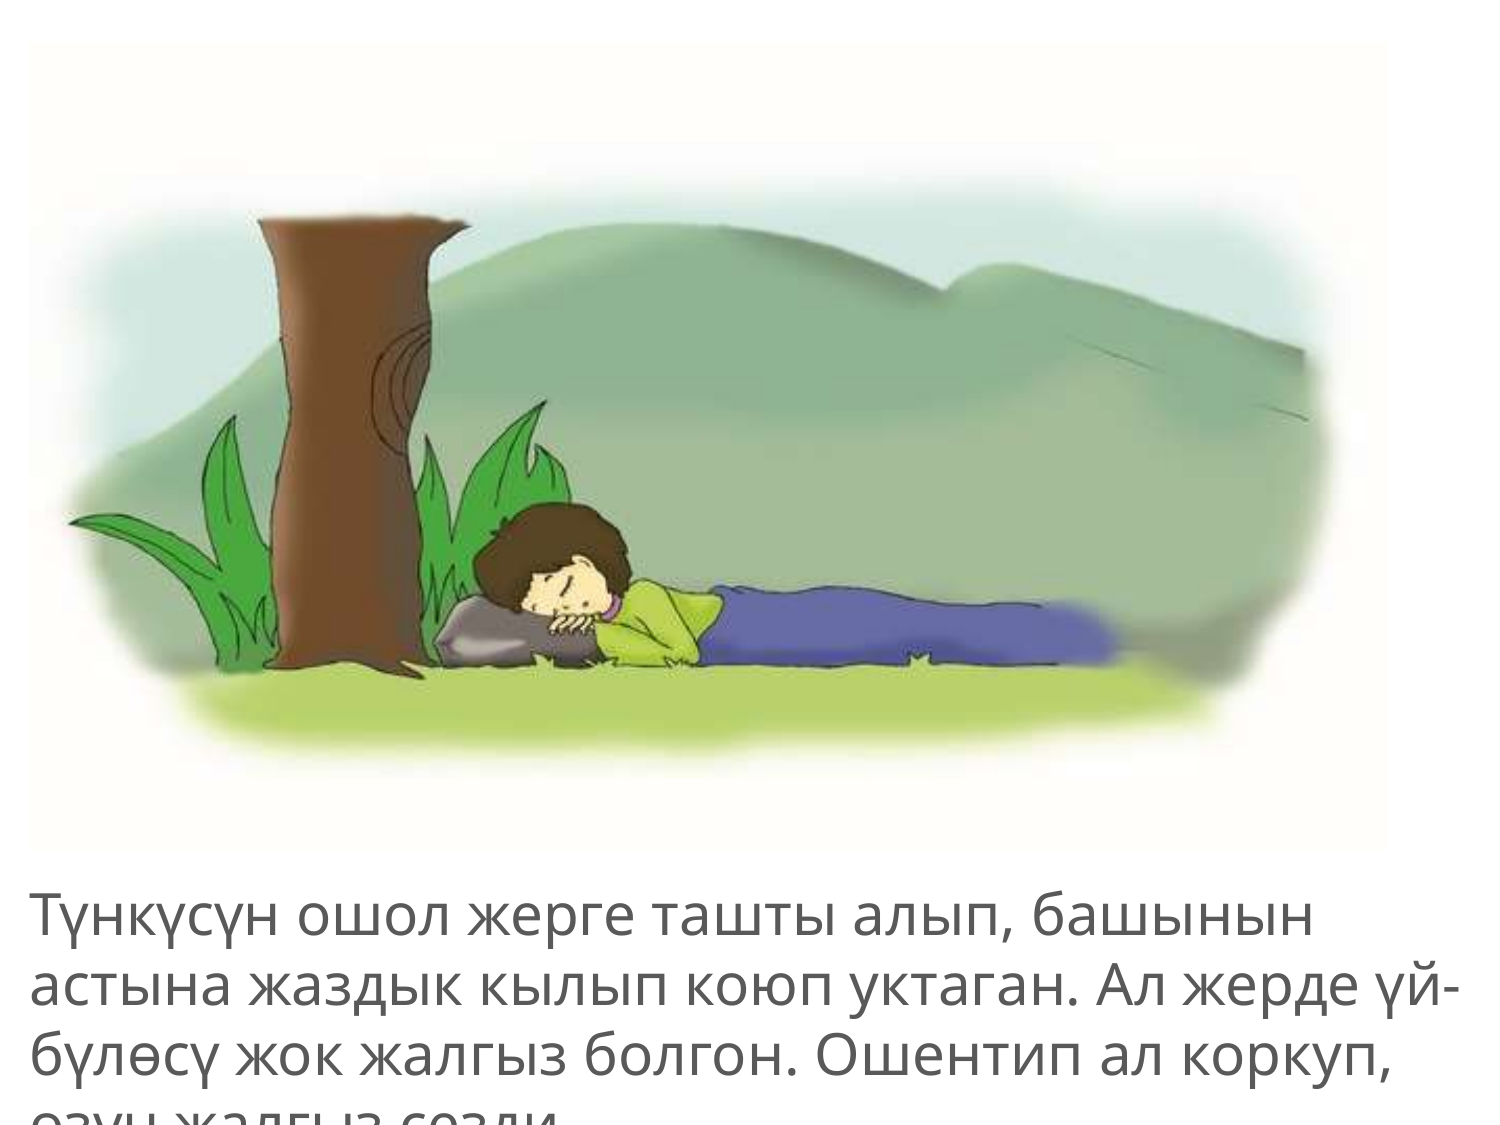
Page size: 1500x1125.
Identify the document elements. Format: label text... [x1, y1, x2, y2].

picture [29, 42, 1389, 851]
text_box Түнкүсүн ошол жерге ташты алып, башынын астына жаздык кылып коюп уктаган. Ал жерде үй-бүлөсү жок жалгыз болгон. Ошентип ал коркуп, өзүн жалгыз сезди. [14, 869, 1486, 1125]
